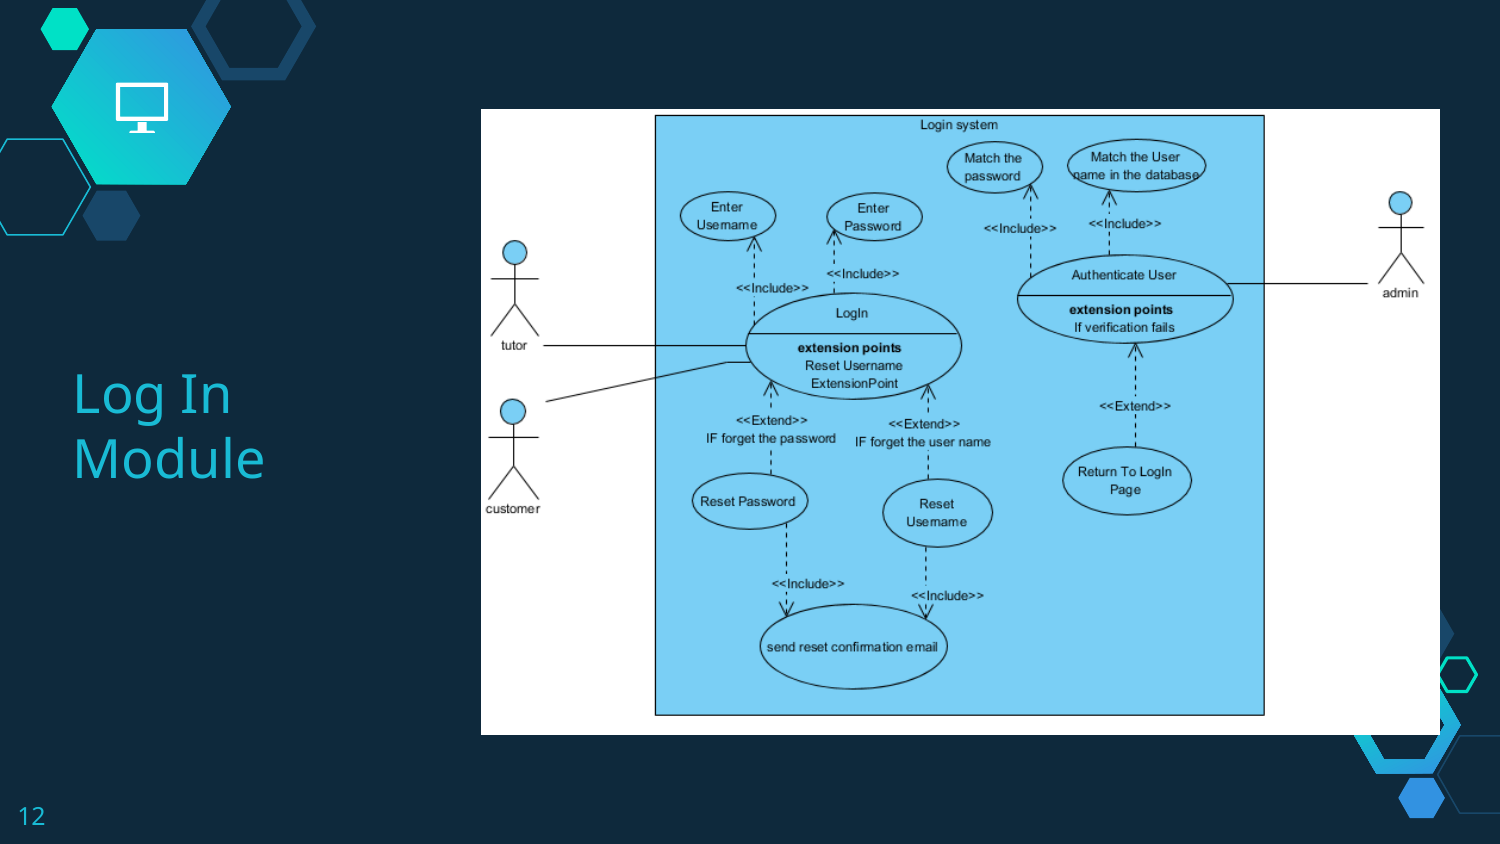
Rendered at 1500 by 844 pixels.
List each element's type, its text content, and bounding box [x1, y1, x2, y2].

slide_number ‹#› [2, 785, 93, 844]
picture [481, 109, 1440, 735]
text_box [115, 82, 169, 134]
text_box Log In Module [57, 344, 432, 575]
